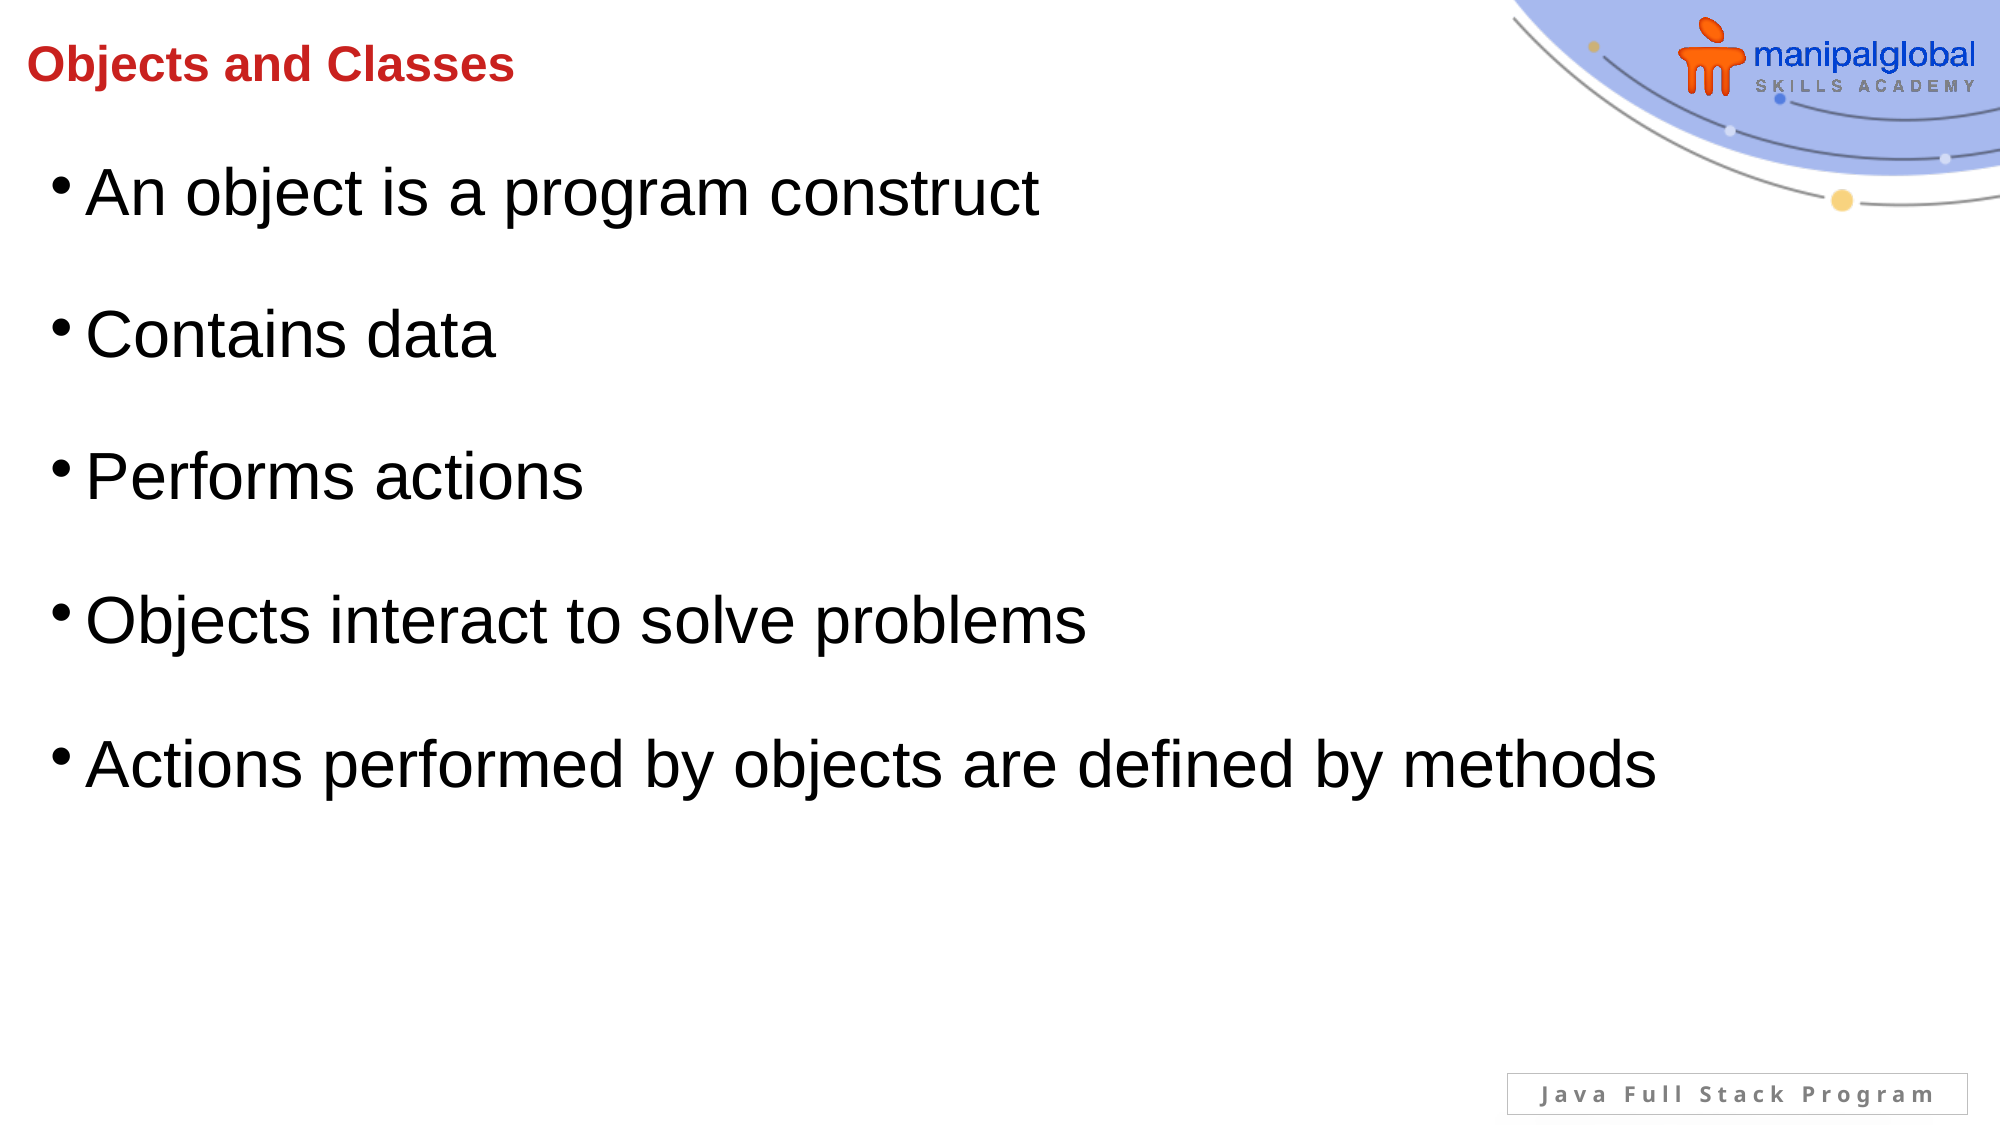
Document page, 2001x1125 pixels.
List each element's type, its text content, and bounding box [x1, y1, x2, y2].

text_box An object is a program construct Contains data Performs actions Objects interact to solve problems Actions performed by objects are defined by methods [35, 141, 1689, 945]
picture [0, 0, 2000, 1125]
text_box Objects and Classes [11, 23, 638, 95]
text_box Java Full Stack Program [1507, 1073, 1968, 1115]
